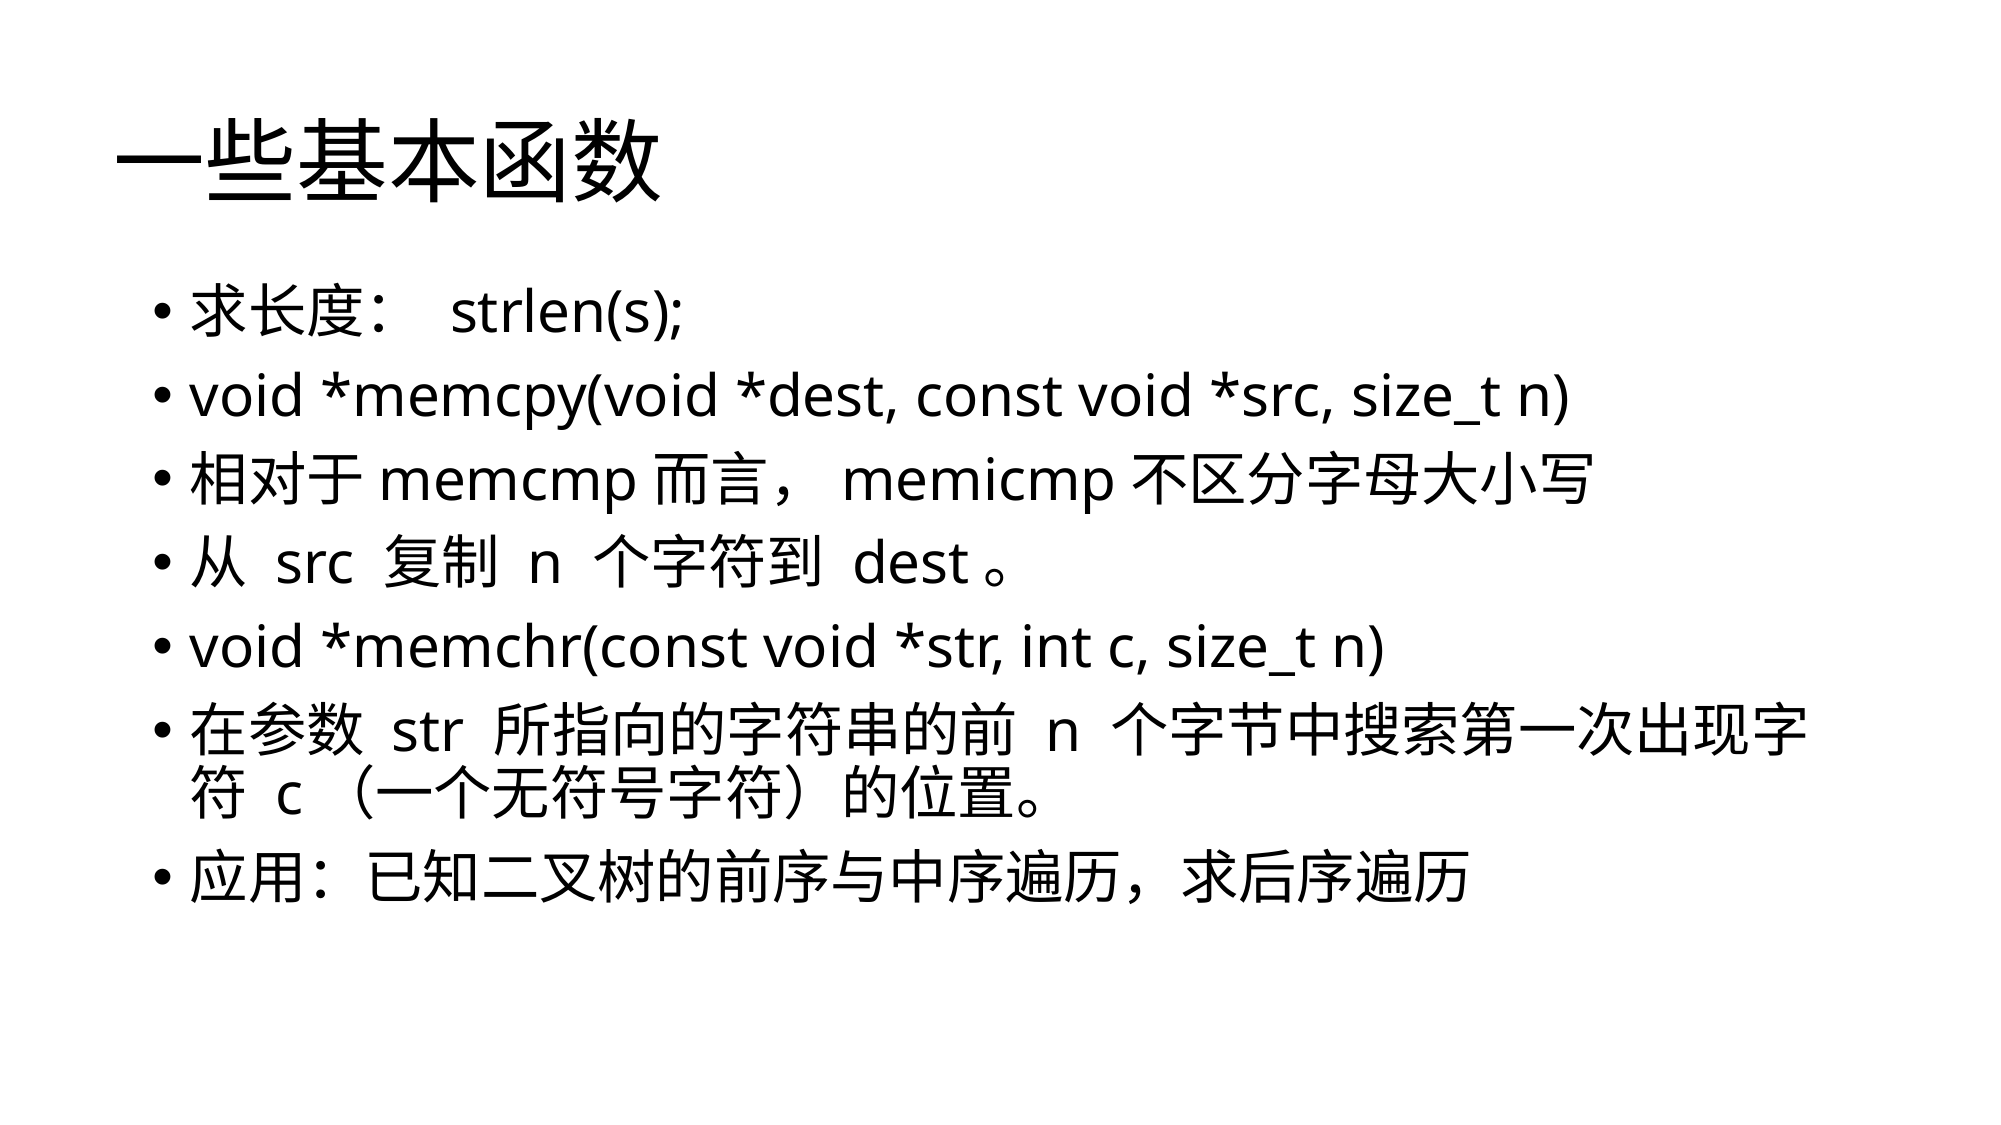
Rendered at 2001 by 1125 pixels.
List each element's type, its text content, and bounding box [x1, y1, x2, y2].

list 求长度： strlen(s); void *memcpy(void *dest, const void *src, size_t n) 相对于memcmp而言，memicmp不区分字母大小写 从 src 复制 n 个字符到 dest。 void *memchr(const void *str, int c, size_t n) 在参数 str 所指向的字符串的前 n 个字节中搜索第一次出现字符 c（一个无符号字符）的位置。 应用：已知二叉树的前序与中序遍历，求后序遍历 [137, 274, 1863, 1014]
title 一些基本函数 [98, 57, 1823, 275]
